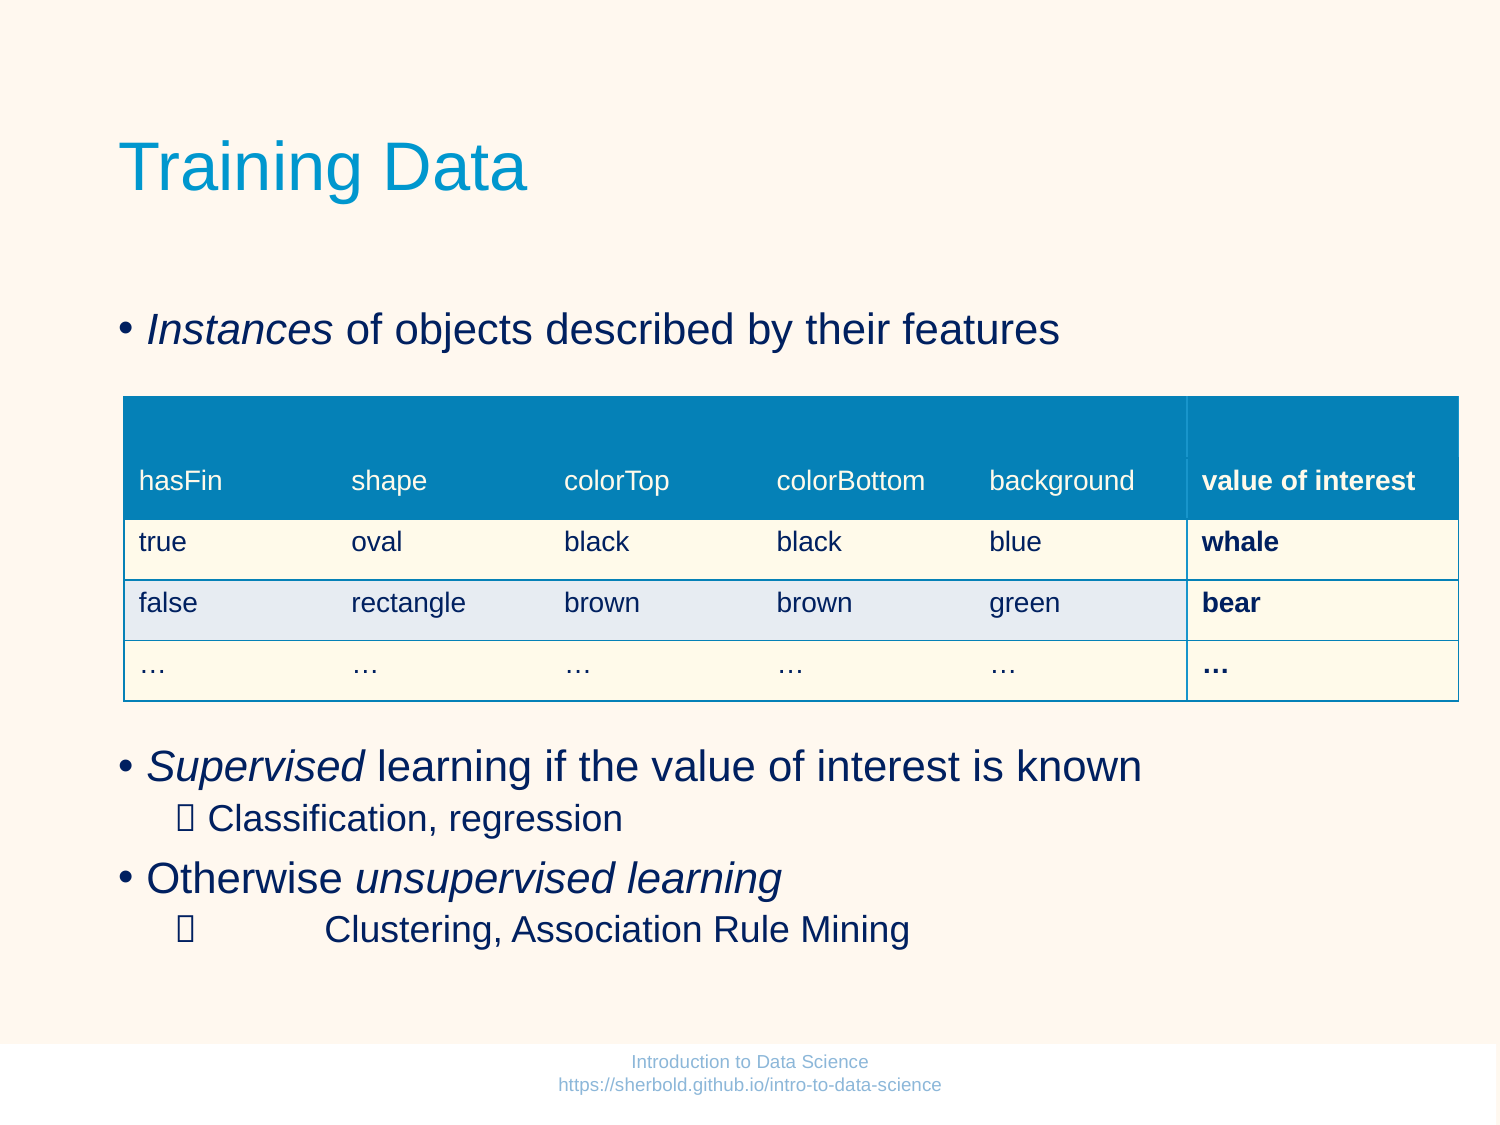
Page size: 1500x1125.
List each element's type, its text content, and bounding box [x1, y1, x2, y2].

list Instances of objects described by their features Supervised learning if the value of interest is known  Classification, regression Otherwise unsupervised learning  Clustering, Association Rule Mining [103, 299, 1397, 1014]
title Training Data [103, 59, 1397, 278]
footer Introduction to Data Science https://sherbold.github.io/intro-to-data-science [496, 1042, 1004, 1103]
